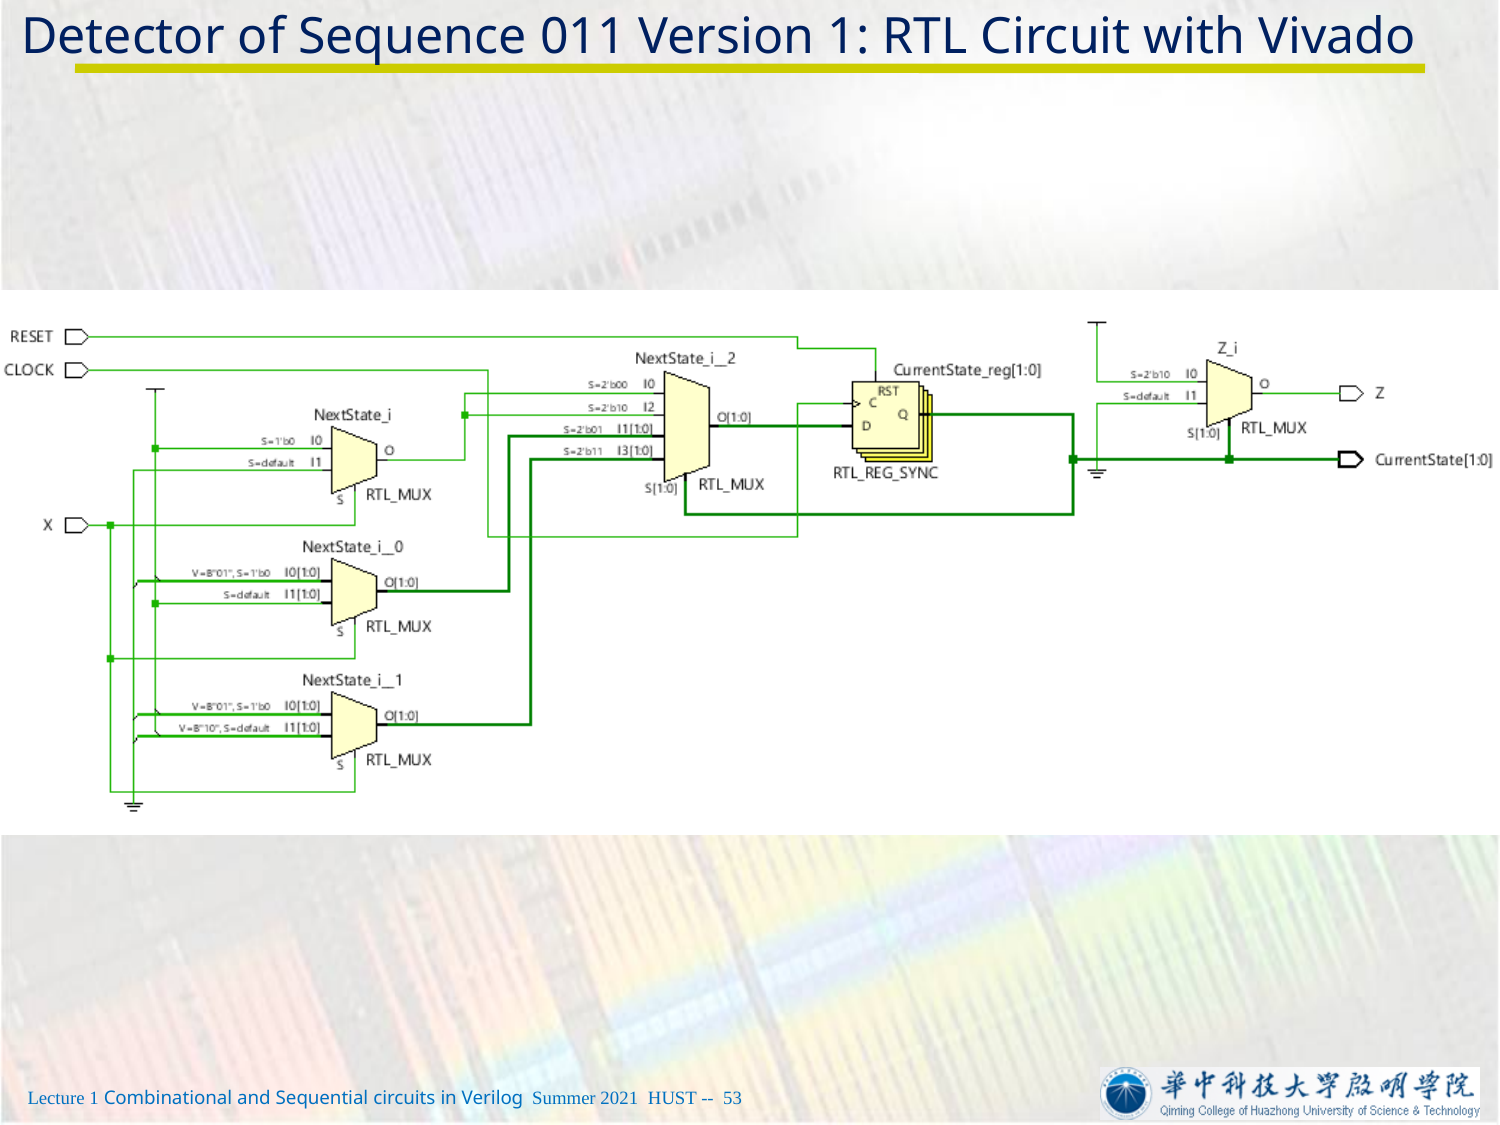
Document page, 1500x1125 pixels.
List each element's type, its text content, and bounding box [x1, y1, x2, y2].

picture [0, 0, 1500, 1125]
title Detector of Sequence 011 Version 1: RTL Circuit with Vivado [0, 5, 1438, 69]
